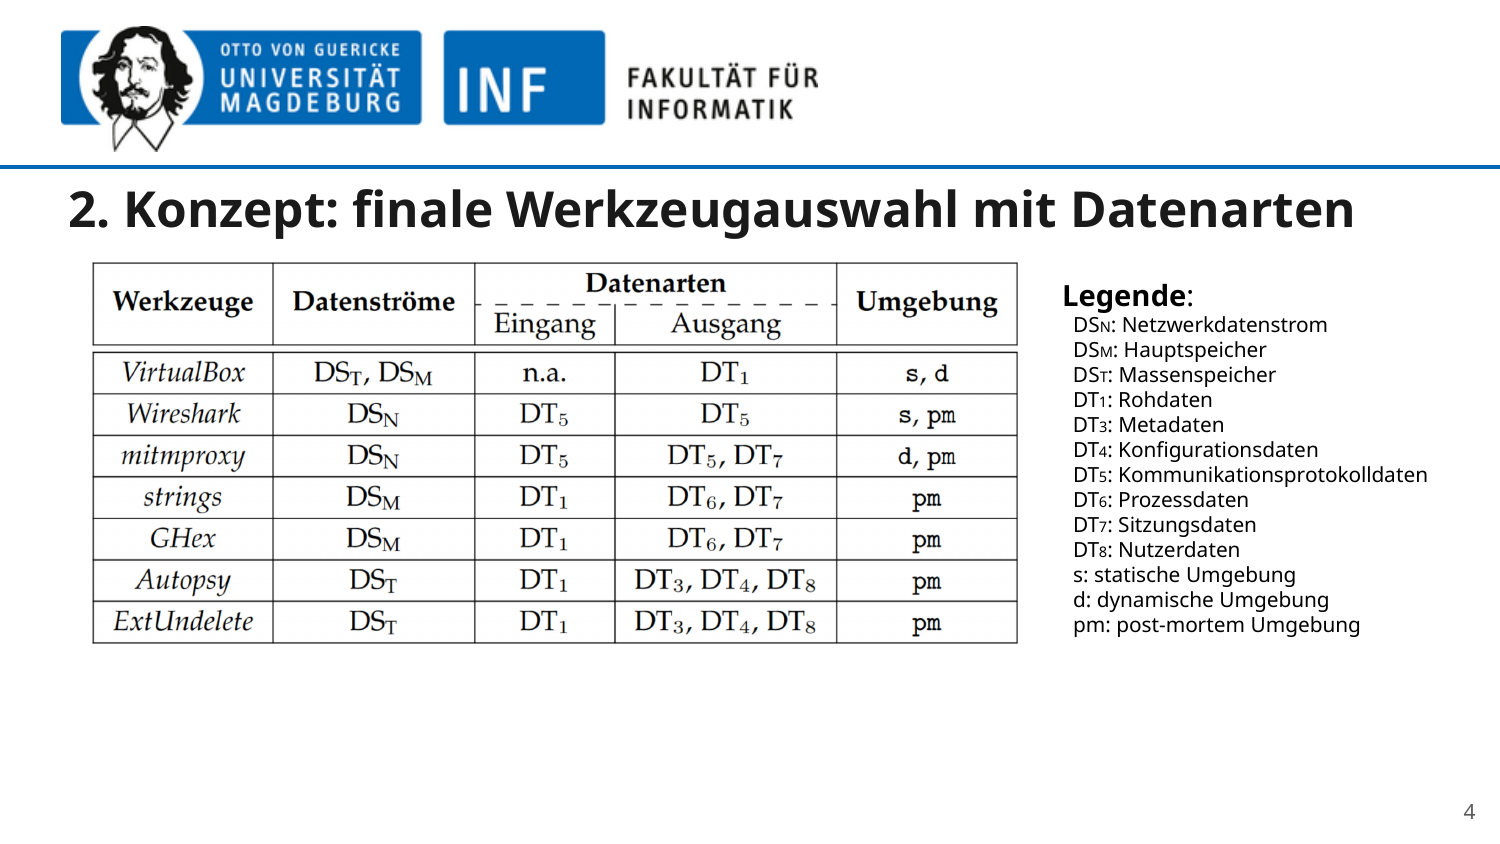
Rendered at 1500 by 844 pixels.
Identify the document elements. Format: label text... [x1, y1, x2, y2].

title 2. Konzept: finale Werkzeugauswahl mit Datenarten [53, 159, 1491, 166]
title 2. Konzept: finale Werkzeugauswahl mit Datenarten [53, 176, 1491, 258]
text_box Legende: DSN: Netzwerkdatenstrom DSM: Hauptspeicher DST: Massenspeicher DT1: Rohdaten DT3: Metadaten DT4: Konfigurationsdaten DT5: Kommunikationsprotokolldaten DT6: Prozessdaten DT7: Sitzungsdaten DT8: Nutzerdaten s: statische Umgebung d: dynamische Umgebung pm: post-mortem Umgebung [1047, 261, 1491, 652]
picture [60, 26, 818, 152]
picture [87, 257, 1023, 649]
slide_number ‹#› [1400, 779, 1491, 844]
